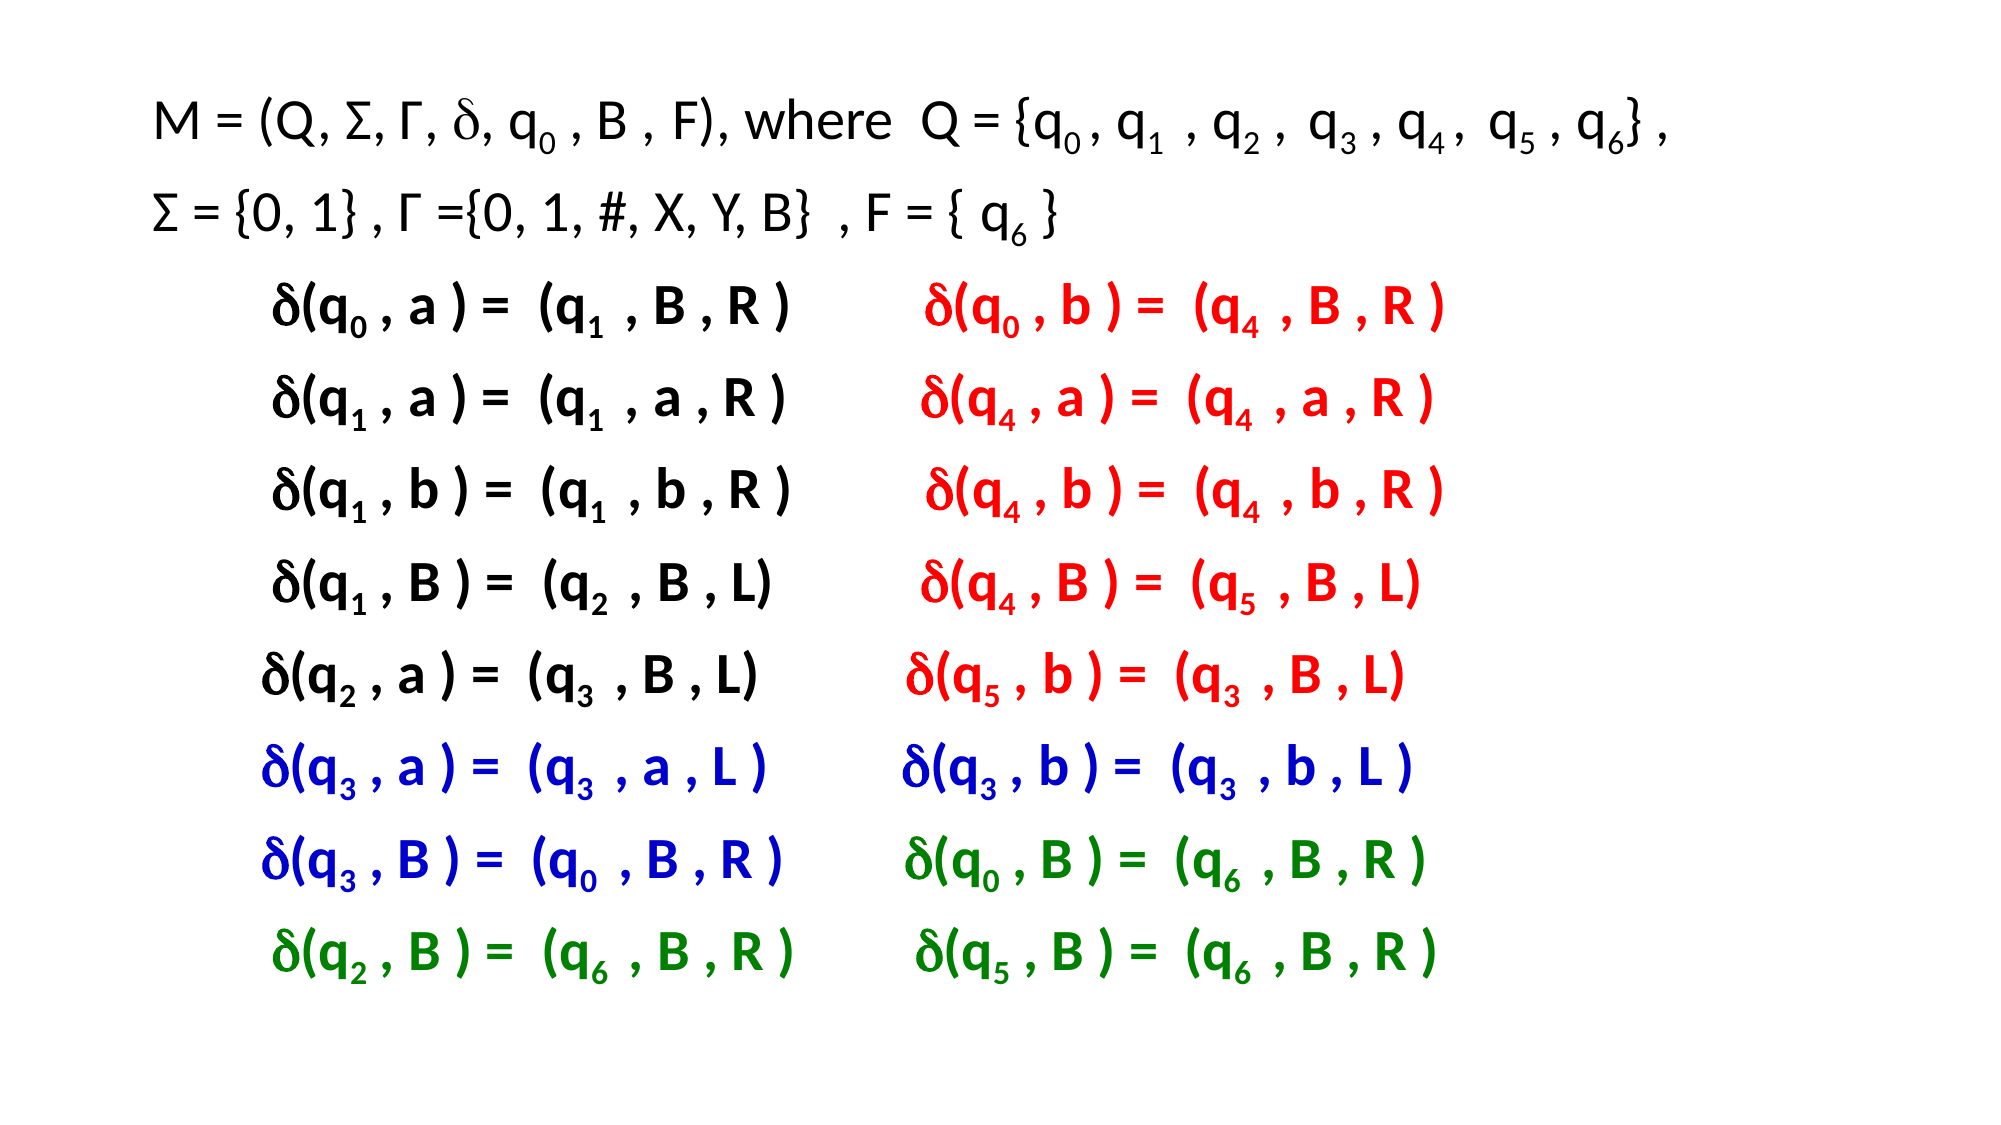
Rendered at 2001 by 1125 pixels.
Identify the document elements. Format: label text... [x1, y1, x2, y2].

list M = (Q, Σ, Γ, , q0 , B , F), where Q = {q0 , q1 , q2 , q3 , q4 , q5 , q6} , Σ = {0, 1} , Γ ={0, 1, #, X, Y, B} , F = { q6 } (q0 , a ) = (q1 , B , R ) (q0 , b ) = (q4 , B , R ) (q1 , a ) = (q1 , a , R ) (q4 , a ) = (q4 , a , R ) (q1 , b ) = (q1 , b , R ) (q4 , b ) = (q4 , b , R ) (q1 , B ) = (q2 , B , L) (q4 , B ) = (q5 , B , L) (q2 , a ) = (q3 , B , L) (q5 , b ) = (q3 , B , L) (q3 , a ) = (q3 , a , L ) (q3 , b ) = (q3 , b , L ) (q3 , B ) = (q0 , B , R ) (q0 , B ) = (q6 , B , R ) (q2 , B ) = (q6 , B , R ) (q5 , B ) = (q6 , B , R ) [137, 75, 1863, 1014]
